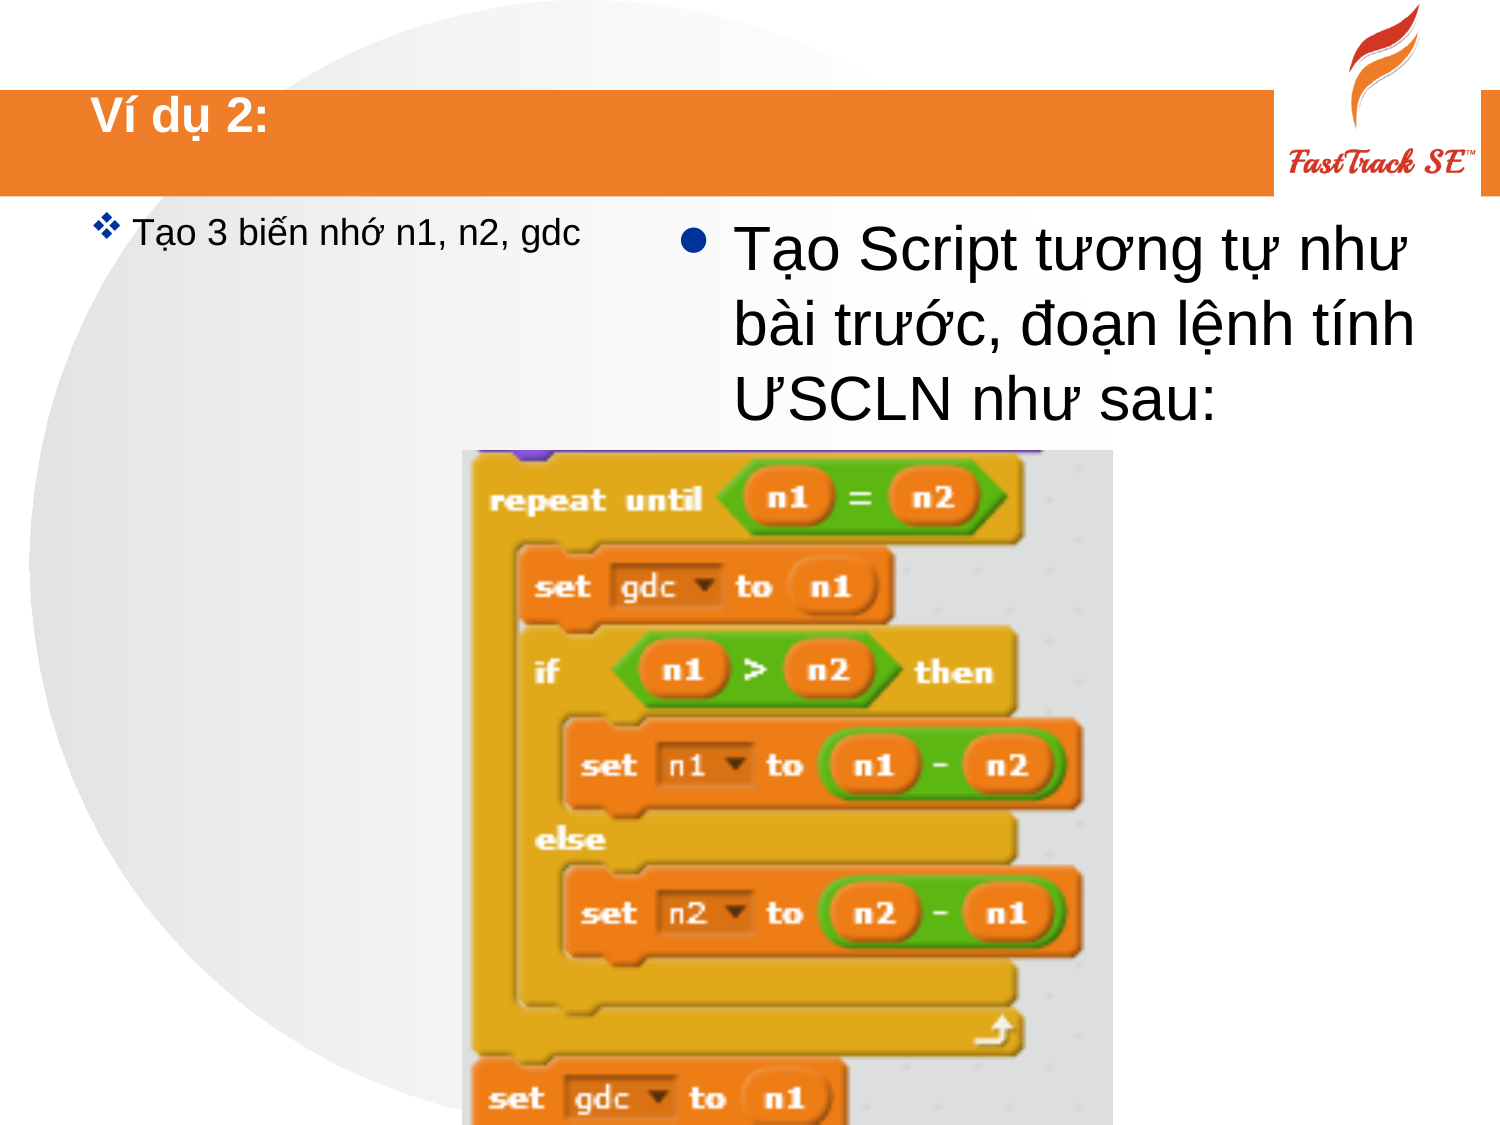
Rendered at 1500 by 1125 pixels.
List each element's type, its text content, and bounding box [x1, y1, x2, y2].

text_box Tạo Script tương tự như bài trước, đoạn lệnh tính ƯSCLN như sau: [662, 200, 1475, 325]
list Tạo 3 biến nhớ n1, n2, gdc [75, 200, 625, 376]
title Ví dụ 2: [75, 50, 1313, 175]
picture [1275, 0, 1482, 192]
picture [462, 450, 1113, 1125]
